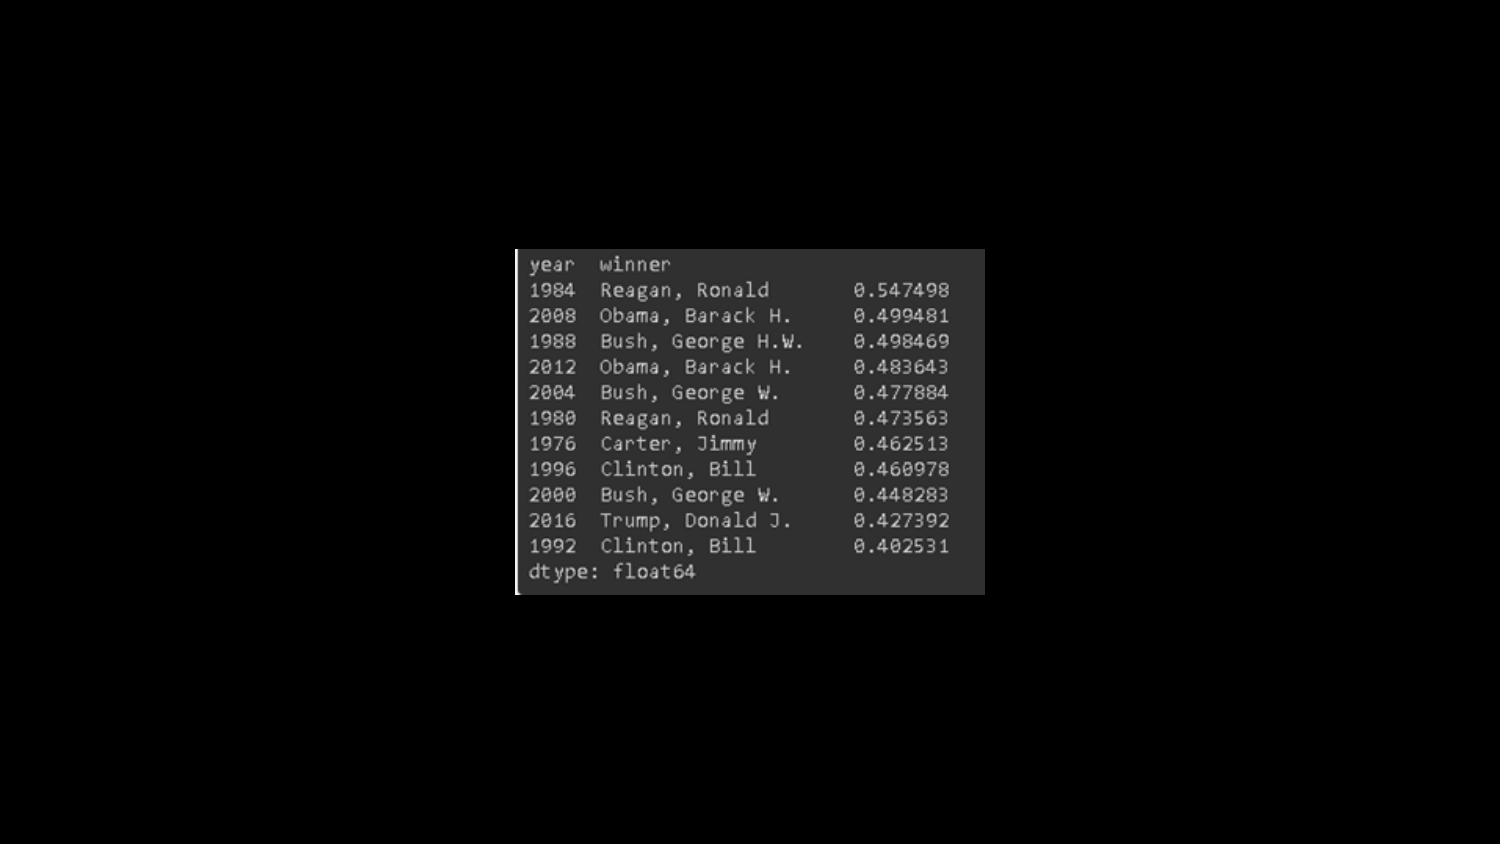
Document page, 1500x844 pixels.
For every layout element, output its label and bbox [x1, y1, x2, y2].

picture [515, 248, 985, 595]
